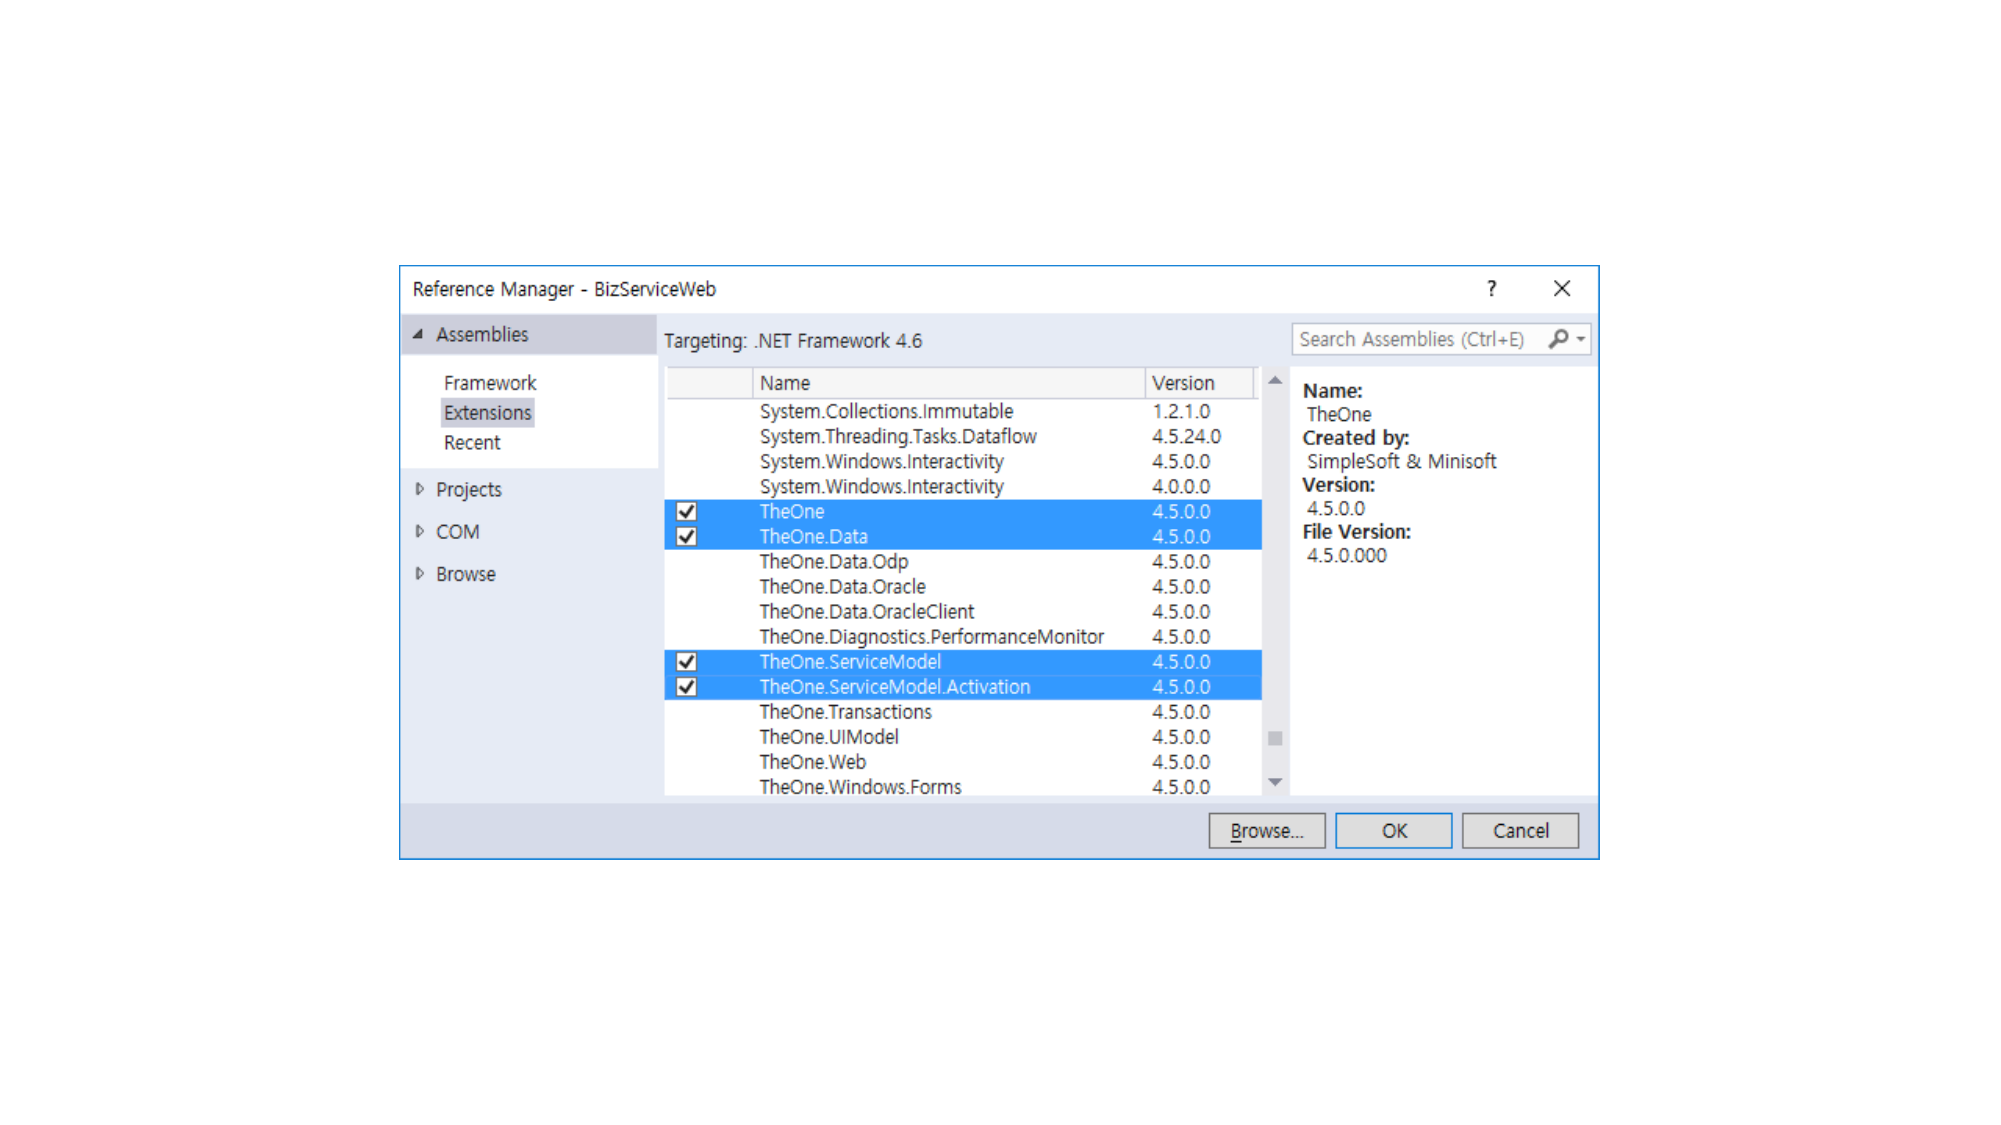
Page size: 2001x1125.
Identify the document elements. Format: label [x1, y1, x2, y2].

picture [399, 265, 1600, 860]
